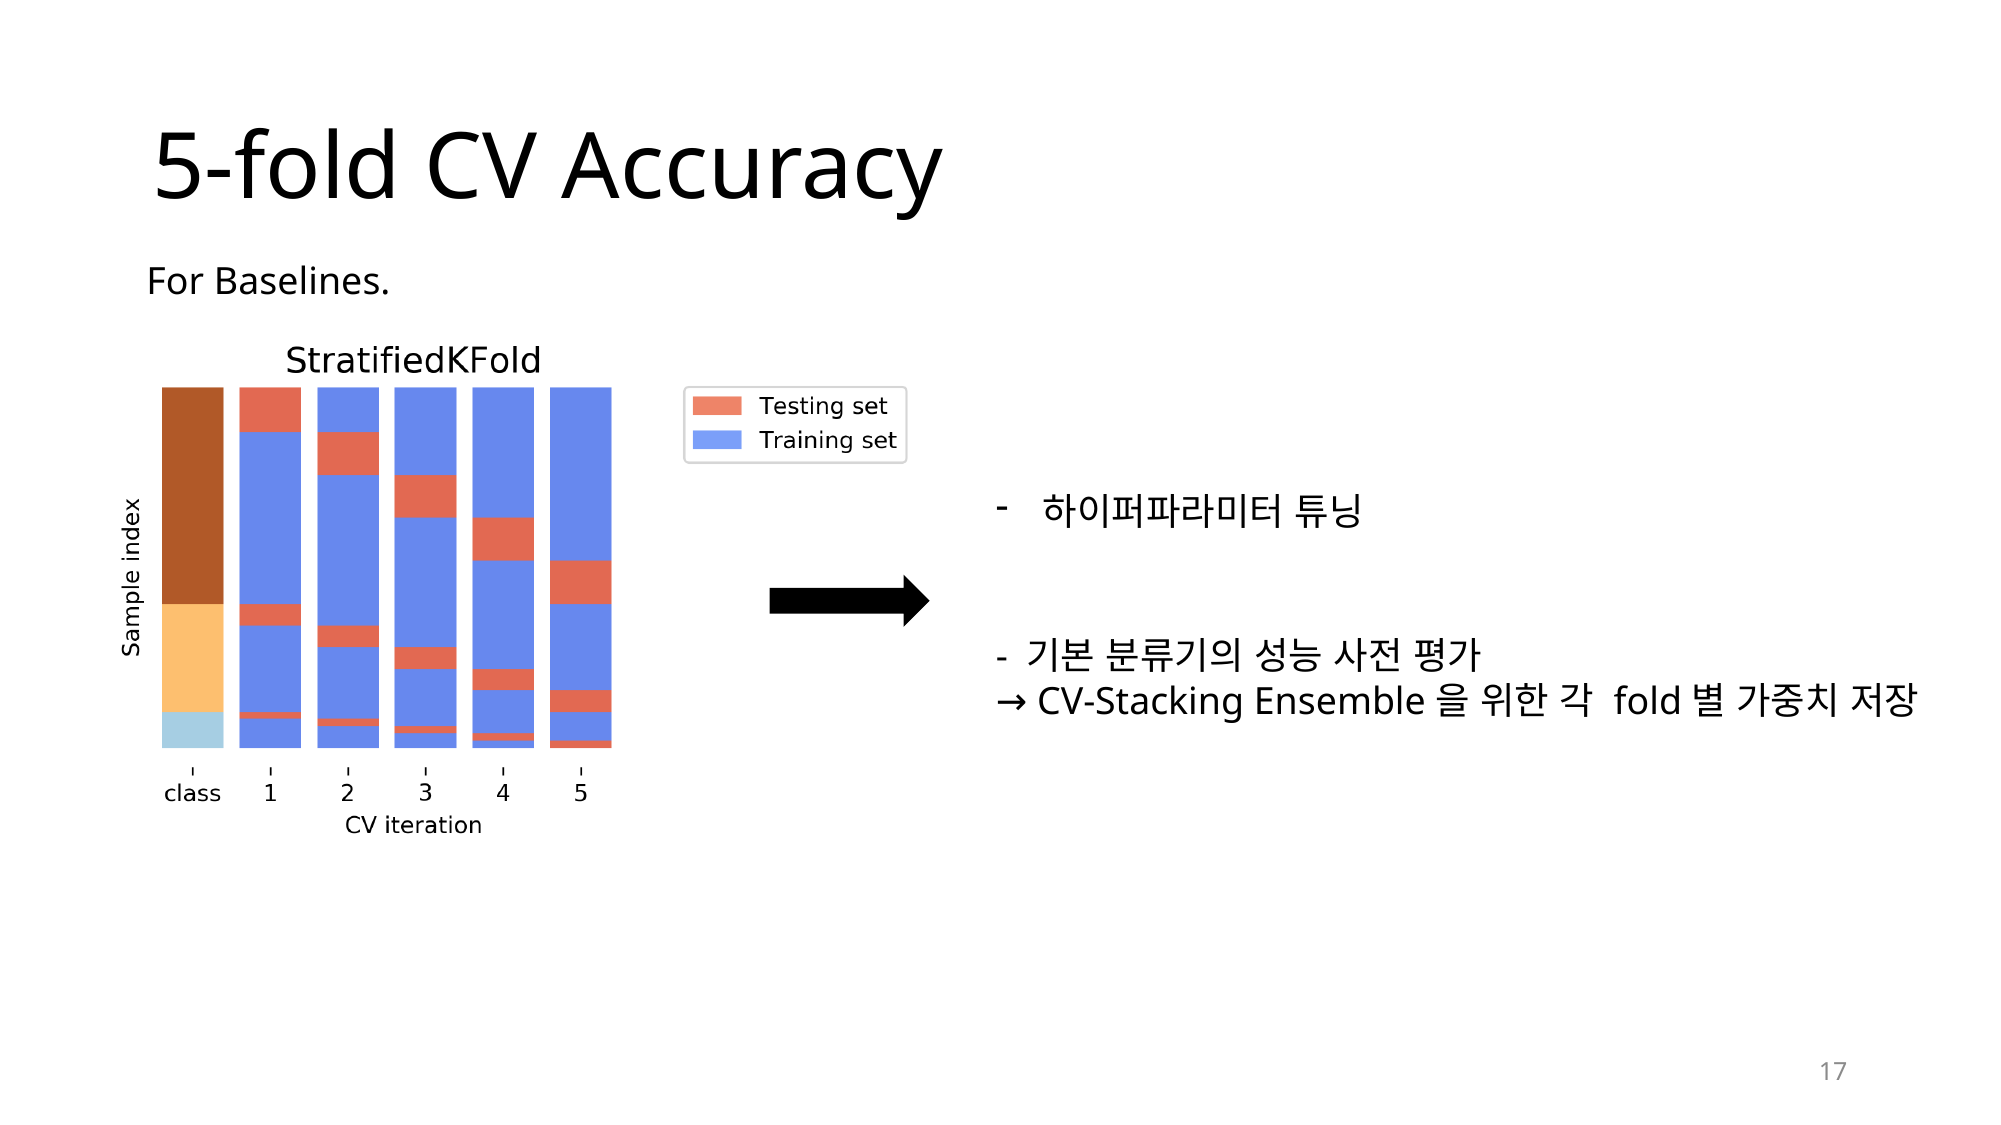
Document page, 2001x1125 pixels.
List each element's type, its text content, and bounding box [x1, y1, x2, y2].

text_box For Baselines. [131, 249, 406, 329]
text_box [981, 435, 1959, 731]
slide_number 17 [1412, 1042, 1863, 1103]
title 5-fold CV Accuracy [137, 59, 1863, 278]
text_box [923, 594, 930, 608]
picture [105, 329, 923, 854]
